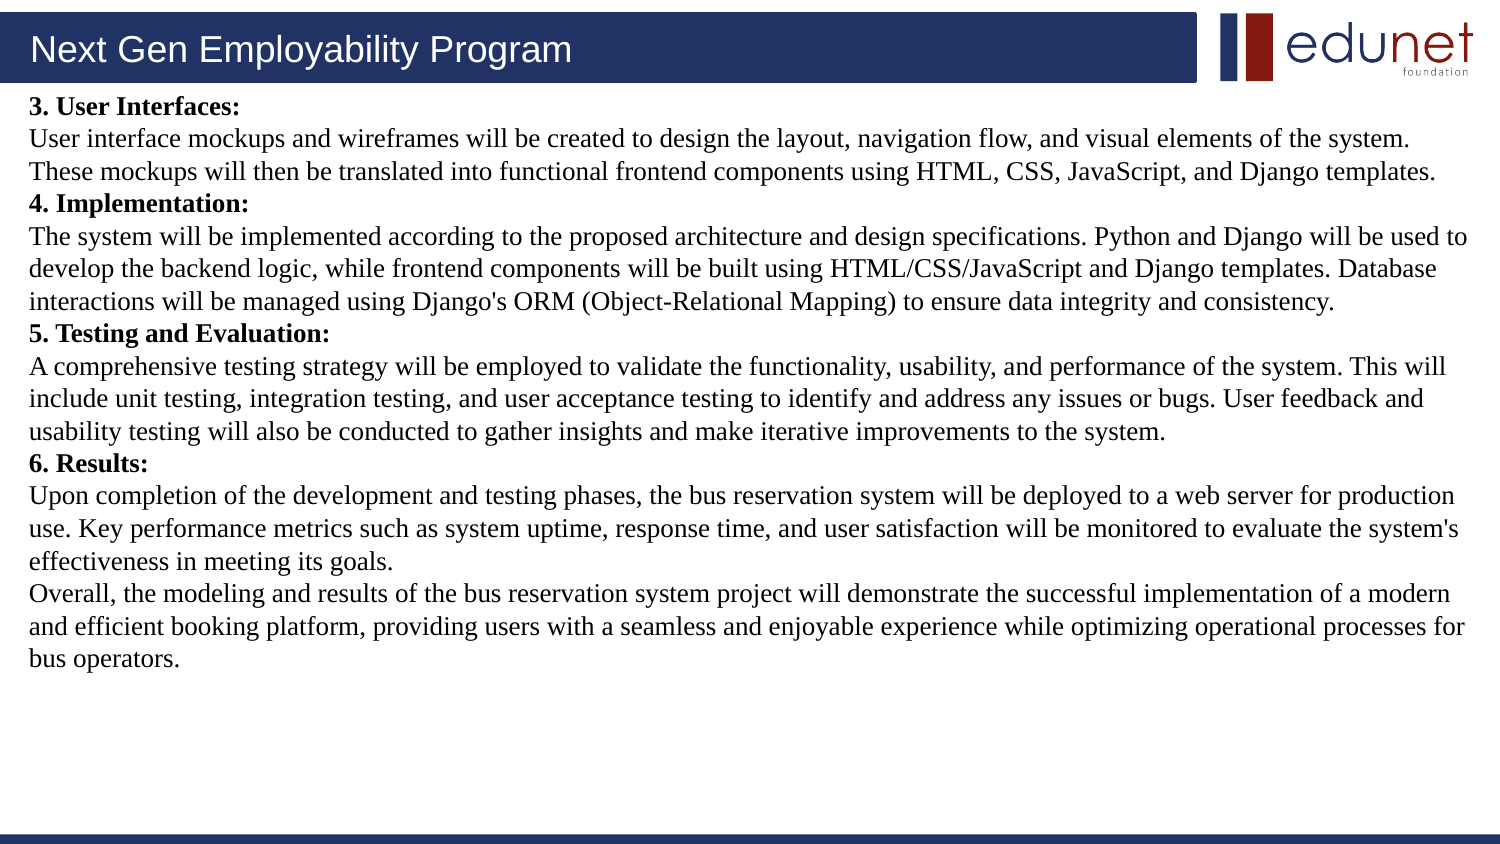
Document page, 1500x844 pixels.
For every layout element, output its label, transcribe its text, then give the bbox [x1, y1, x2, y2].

picture [1279, 14, 1482, 80]
text_box 3. User Interfaces: User interface mockups and wireframes will be created to design the layout, navigation flow, and visual elements of the system. These mockups will then be translated into functional frontend components using HTML, CSS, JavaScript, and Django templates. 4. Implementation: The system will be implemented according to the proposed architecture and design specifications. Python and Django will be used to develop the backend logic, while frontend components will be built using HTML/CSS/JavaScript and Django templates. Database interactions will be managed using Django's ORM (Object-Relational Mapping) to ensure data integrity and consistency. 5. Testing and Evaluation: A comprehensive testing strategy will be employed to validate the functionality, usability, and performance of the system. This will include unit testing, integration testing, and user acceptance testing to identify and address any issues or bugs. User feedback and usability testing will also be conducted to gather insights and make iterative improvements to the system. 6. Results: Upon completion of the development and testing phases, the bus reservation system will be deployed to a web server for production use. Key performance metrics such as system uptime, response time, and user satisfaction will be monitored to evaluate the system's effectiveness in meeting its goals. Overall, the modeling and results of the bus reservation system project will demonstrate the successful implementation of a modern and efficient booking platform, providing users with a seamless and enjoyable experience while optimizing operational processes for bus operators. [14, 80, 1487, 681]
